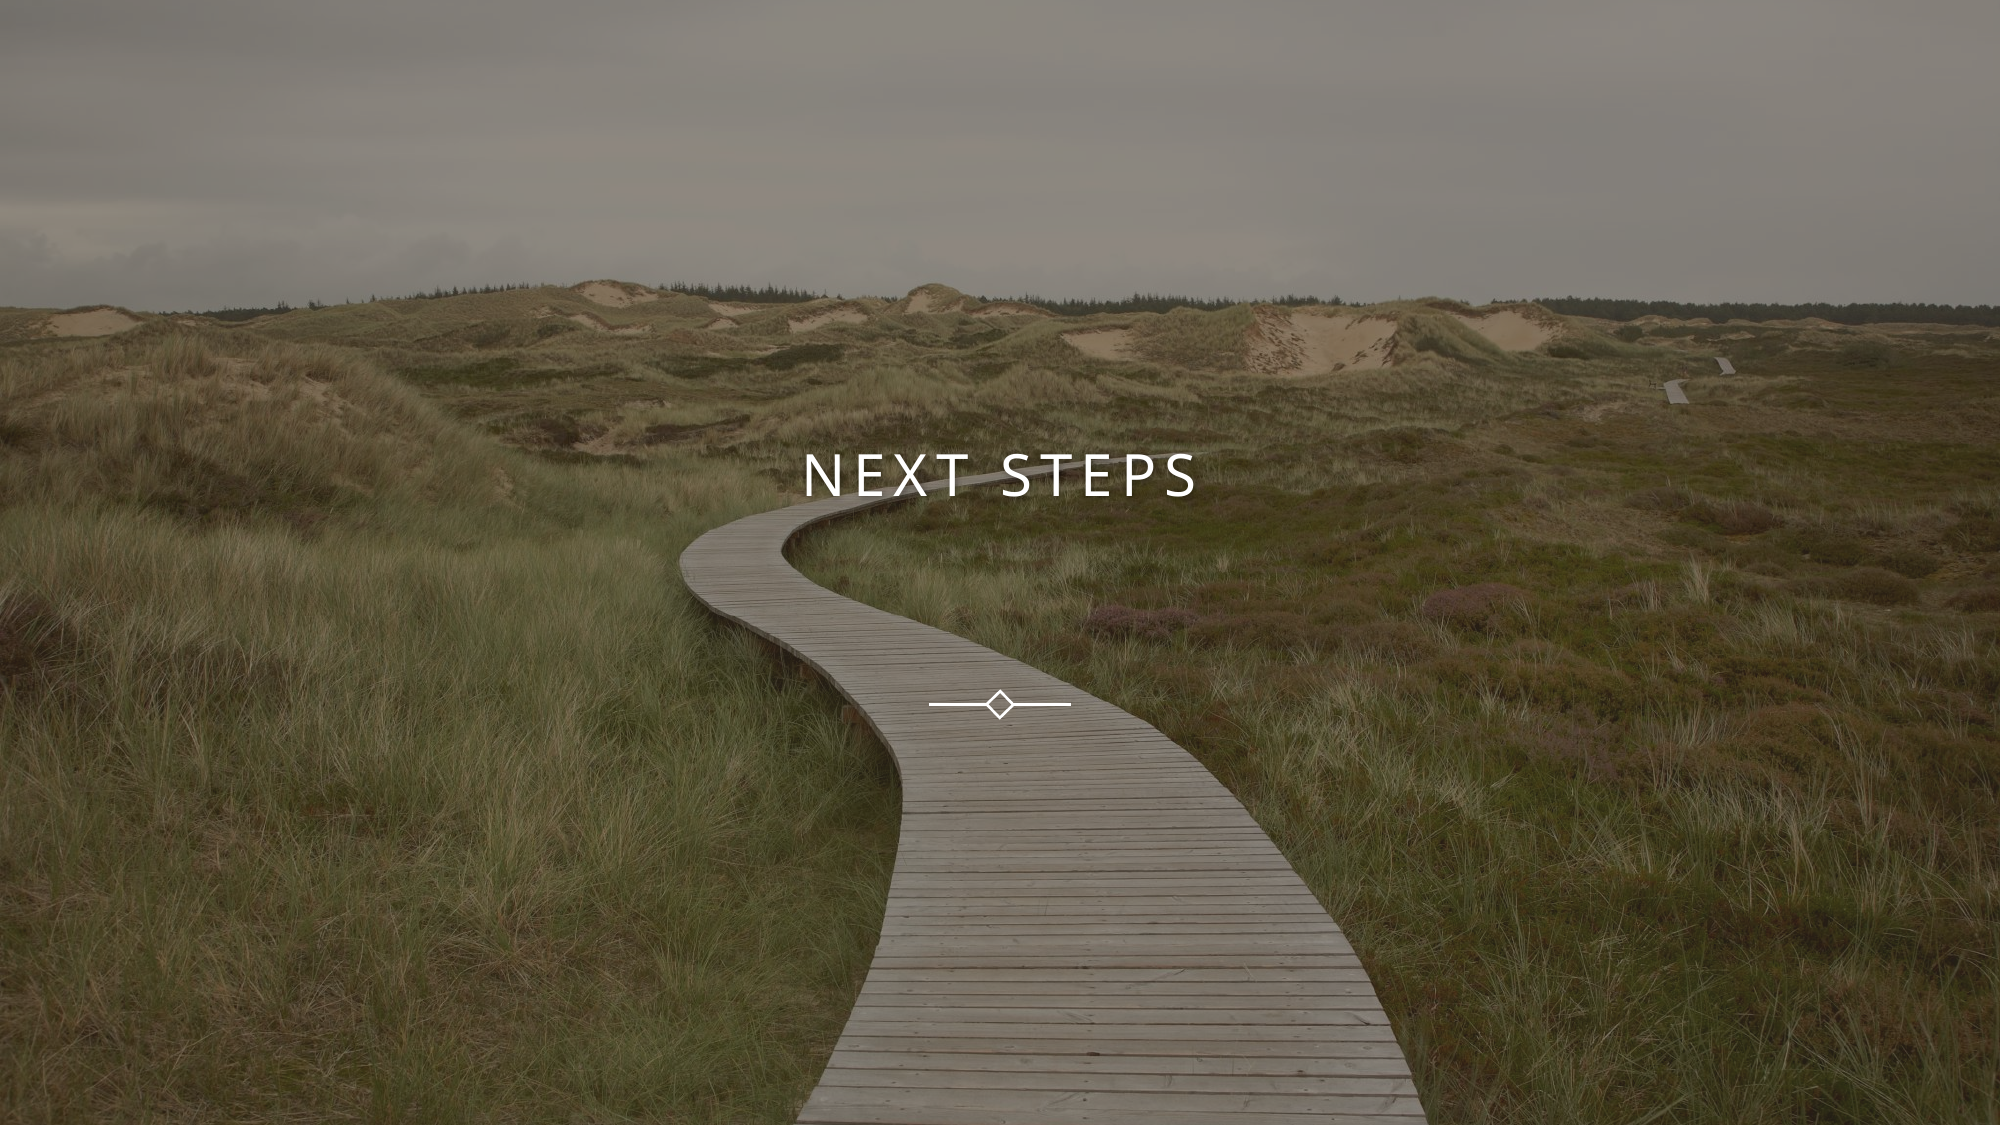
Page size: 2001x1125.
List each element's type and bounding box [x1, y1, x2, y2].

text_box [928, 695, 1072, 715]
picture [0, 0, 2000, 1125]
